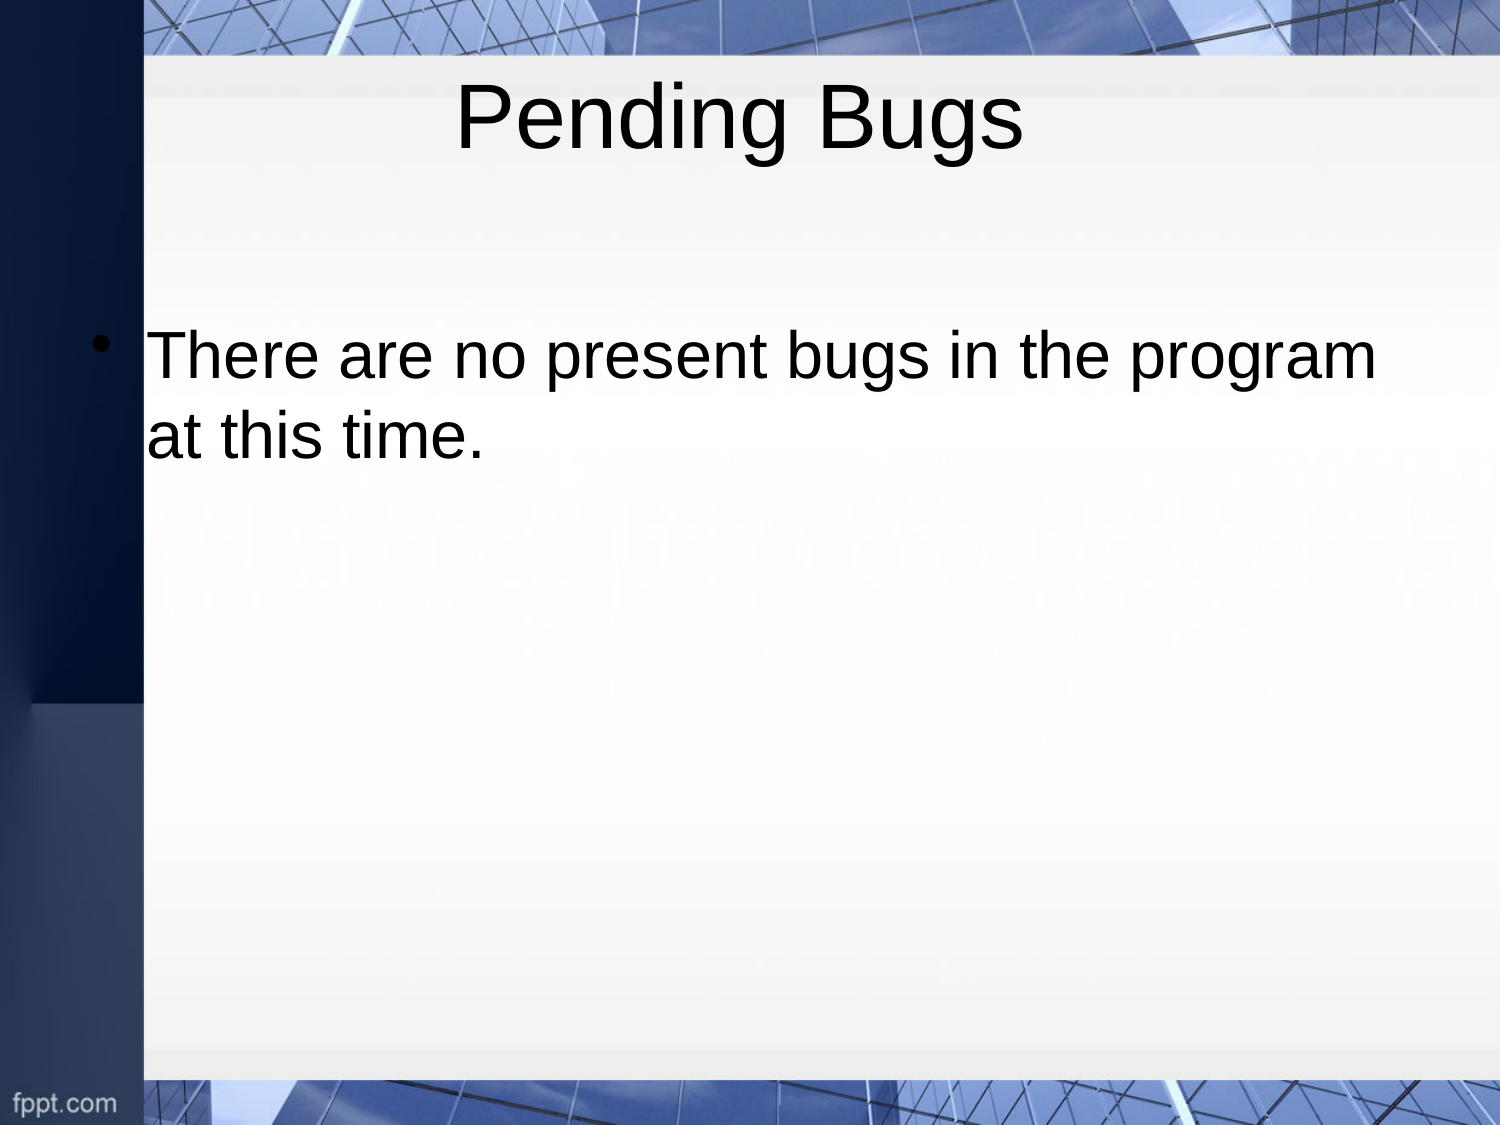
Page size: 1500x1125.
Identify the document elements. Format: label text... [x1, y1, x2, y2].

picture [0, 0, 1500, 1125]
title Pending Bugs [64, 31, 1415, 192]
list There are no present bugs in the program at this time. [75, 304, 1425, 1047]
